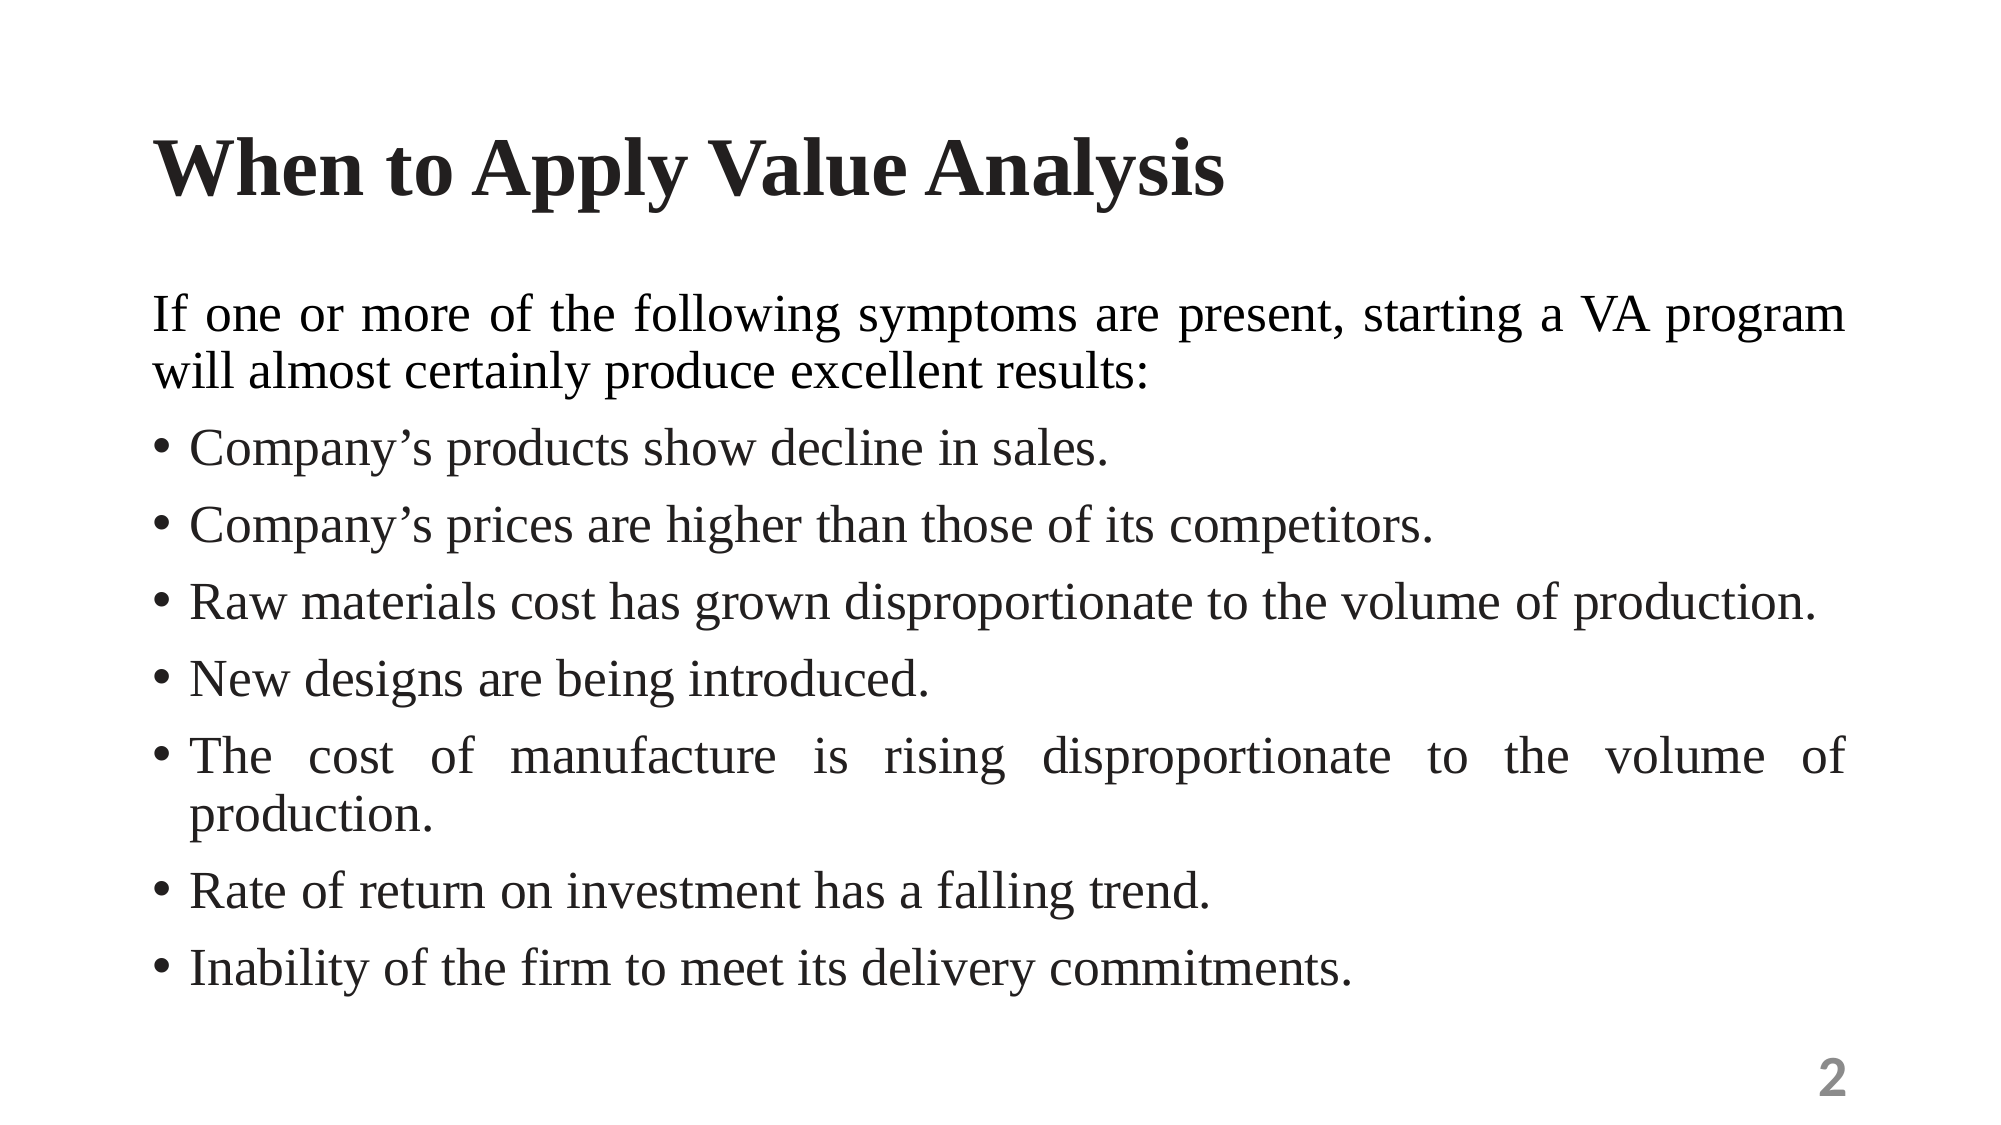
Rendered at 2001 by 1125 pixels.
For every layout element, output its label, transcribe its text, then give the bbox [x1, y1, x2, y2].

title When to Apply Value Analysis [137, 59, 1863, 277]
list If one or more of the following symptoms are present, starting a VA program will almost certainly produce excellent results: Company’s products show decline in sales. Company’s prices are higher than those of its competitors. Raw materials cost has grown disproportionate to the volume of production. New designs are being introduced. The cost of manufacture is rising disproportionate to the volume of production. Rate of return on investment has a falling trend. Inability of the firm to meet its delivery commitments. [137, 277, 1863, 1052]
slide_number 2 [1412, 1042, 1863, 1103]
